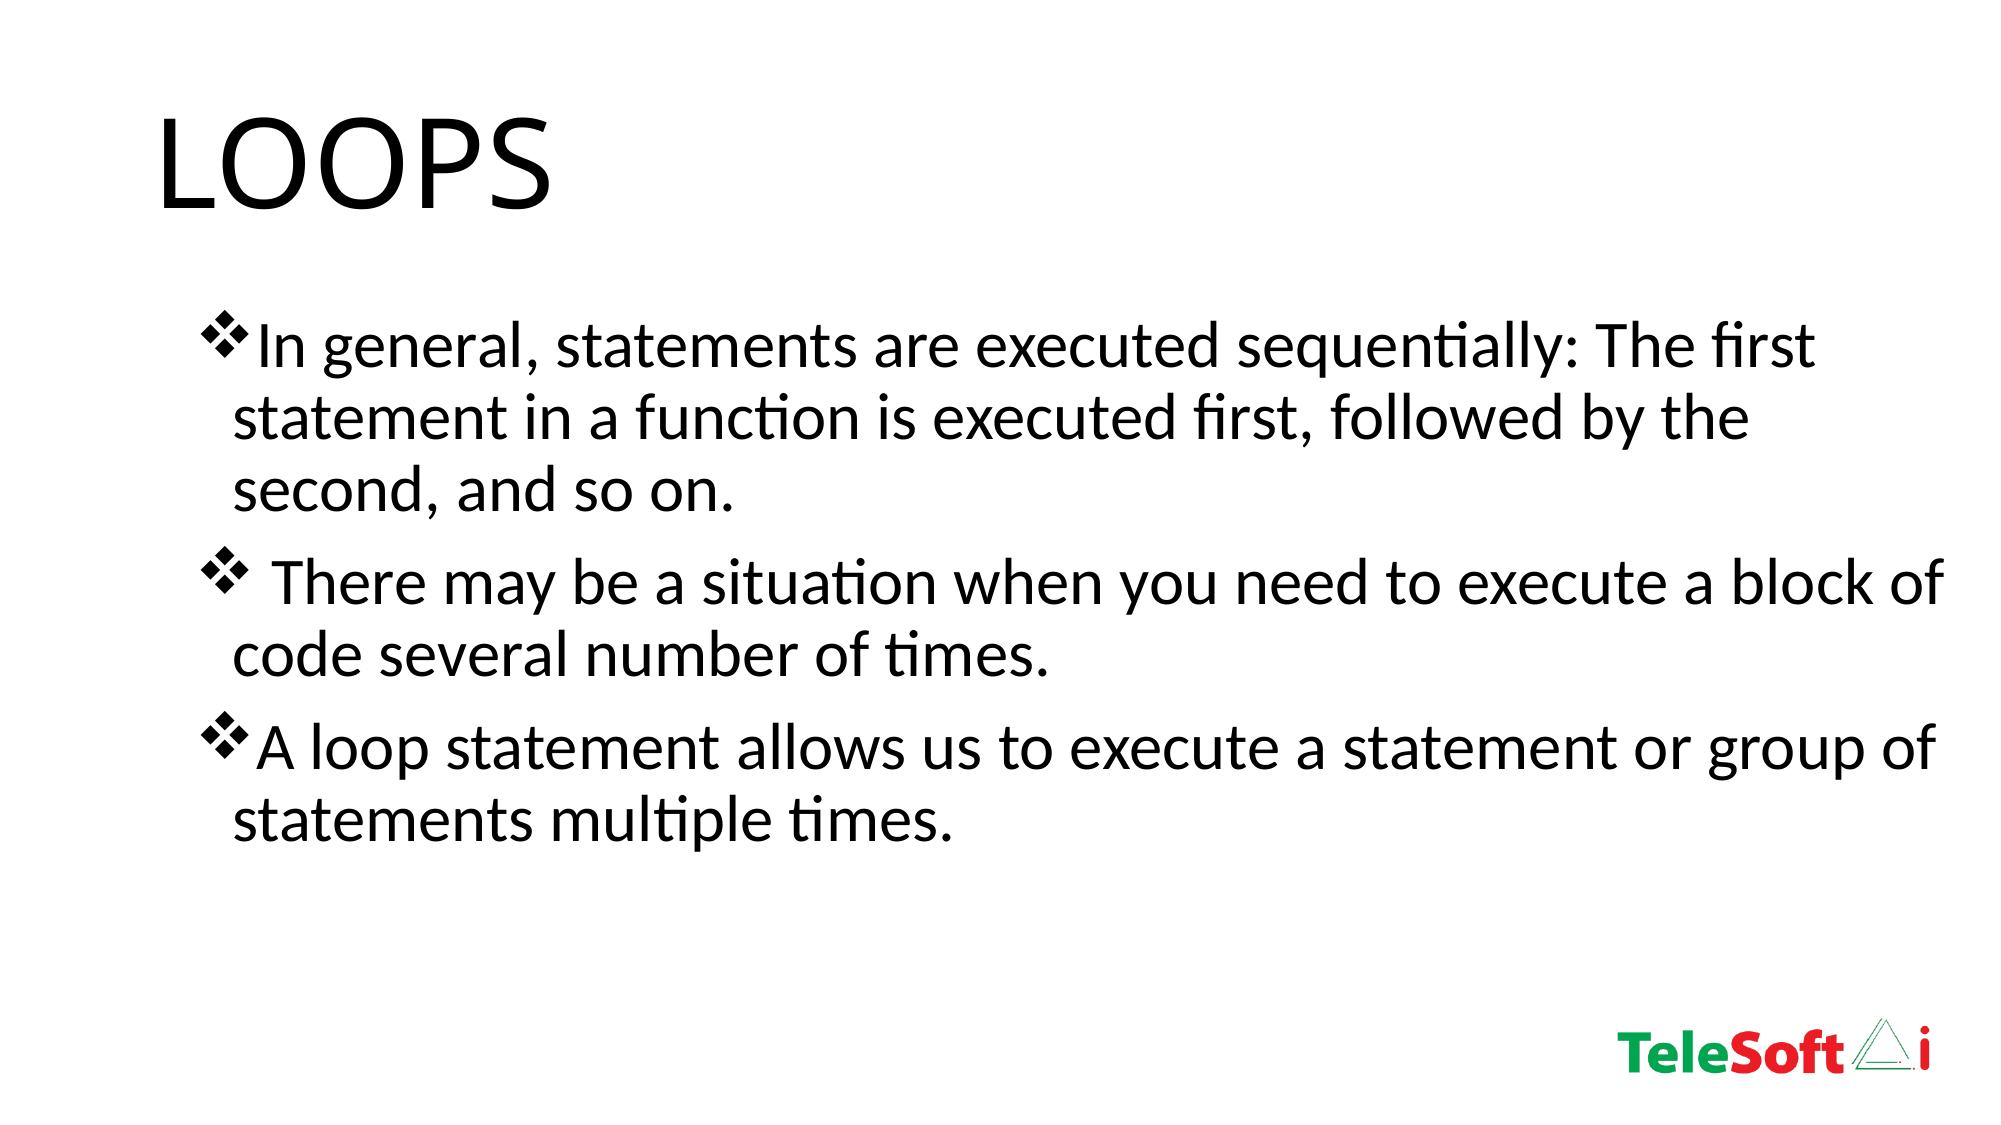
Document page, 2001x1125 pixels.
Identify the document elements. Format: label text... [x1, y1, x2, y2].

list In general, statements are executed sequentially: The first statement in a function is executed first, followed by the second, and so on. There may be a situation when you need to execute a block of code several number of times. A loop statement allows us to execute a statement or group of statements multiple times. [180, 302, 1961, 1035]
title LOOPS [137, 59, 1863, 278]
picture [1493, 872, 2000, 1125]
